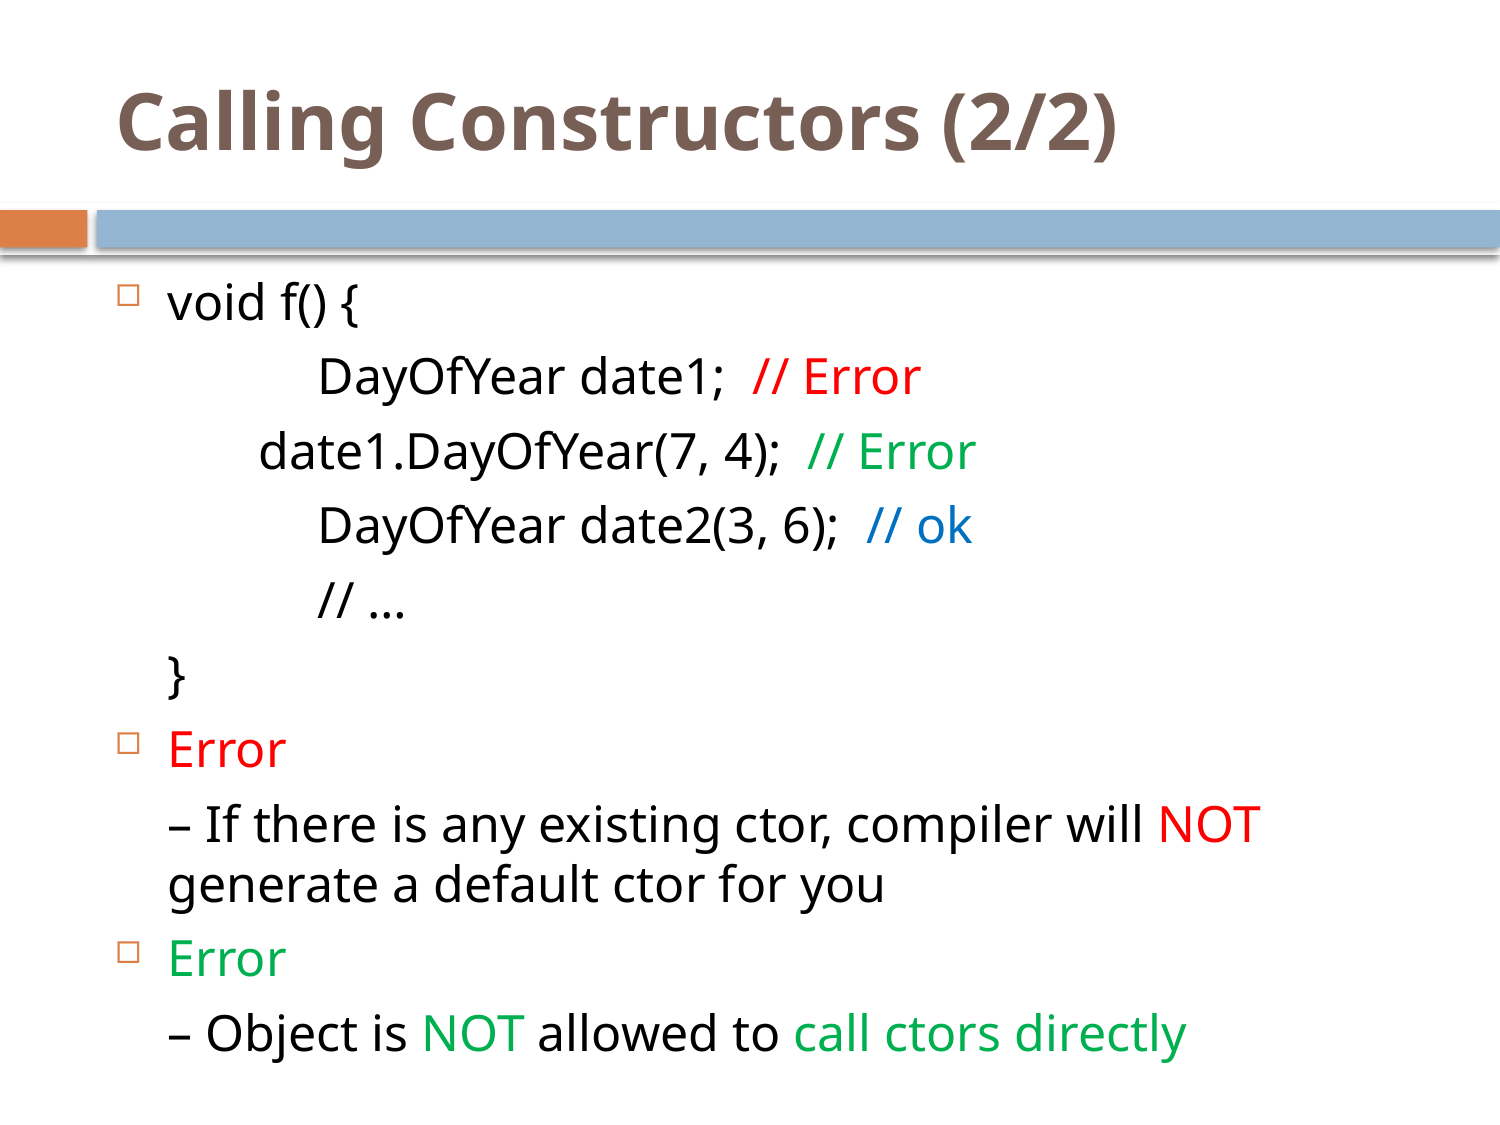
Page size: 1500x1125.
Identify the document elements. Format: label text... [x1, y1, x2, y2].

title Calling Constructors (2/2) [100, 37, 1438, 200]
list void f() { DayOfYear date1; // Error date1.DayOfYear(7, 4); // Error DayOfYear date2(3, 6); // ok // … } Error – If there is any existing ctor, compiler will NOT generate a default ctor for you Error – Object is NOT allowed to call ctors directly [100, 262, 1438, 1094]
